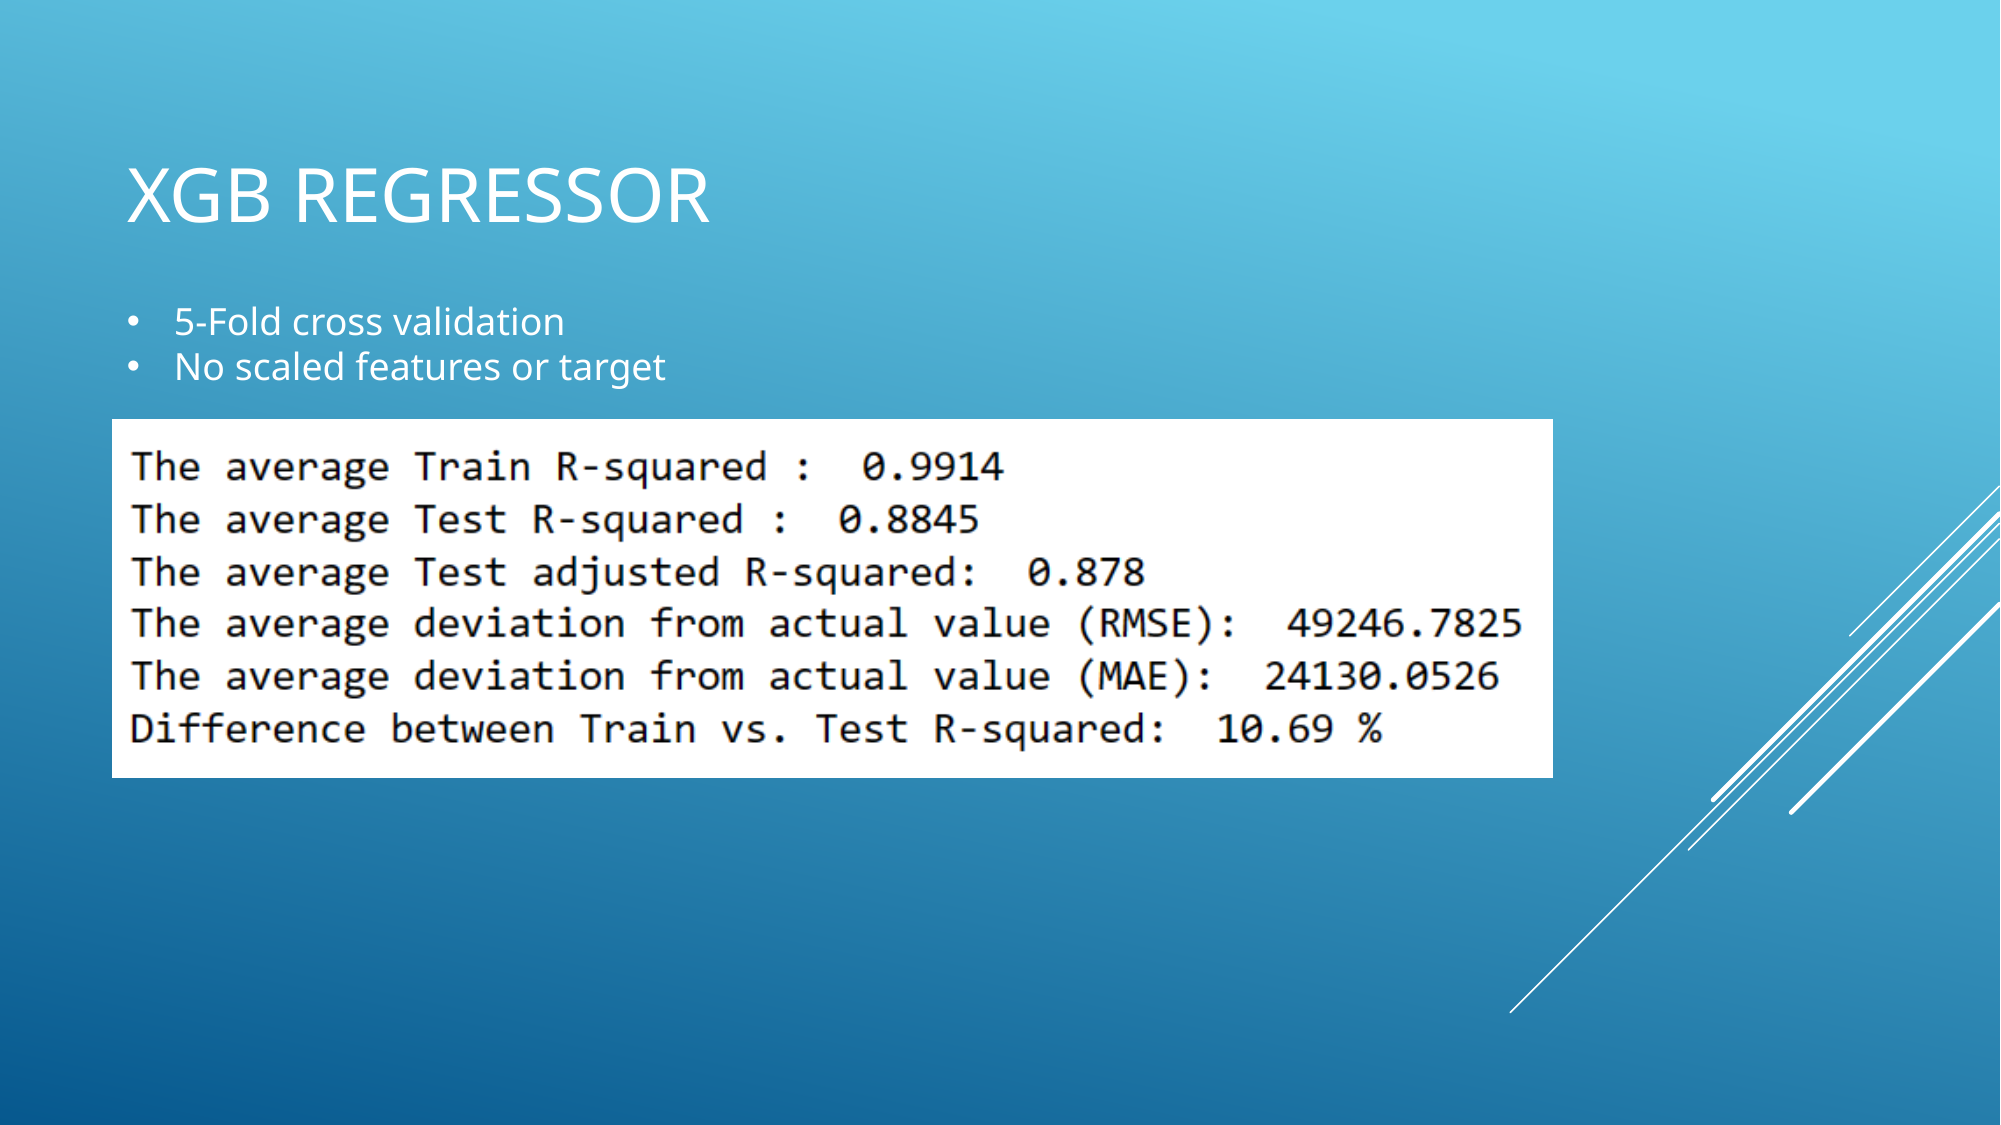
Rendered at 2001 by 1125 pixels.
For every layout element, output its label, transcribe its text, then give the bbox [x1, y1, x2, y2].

picture [111, 419, 1553, 778]
text_box 5-Fold cross validation No scaled features or target [112, 290, 1007, 396]
title XGB Regressor [112, 68, 1513, 317]
